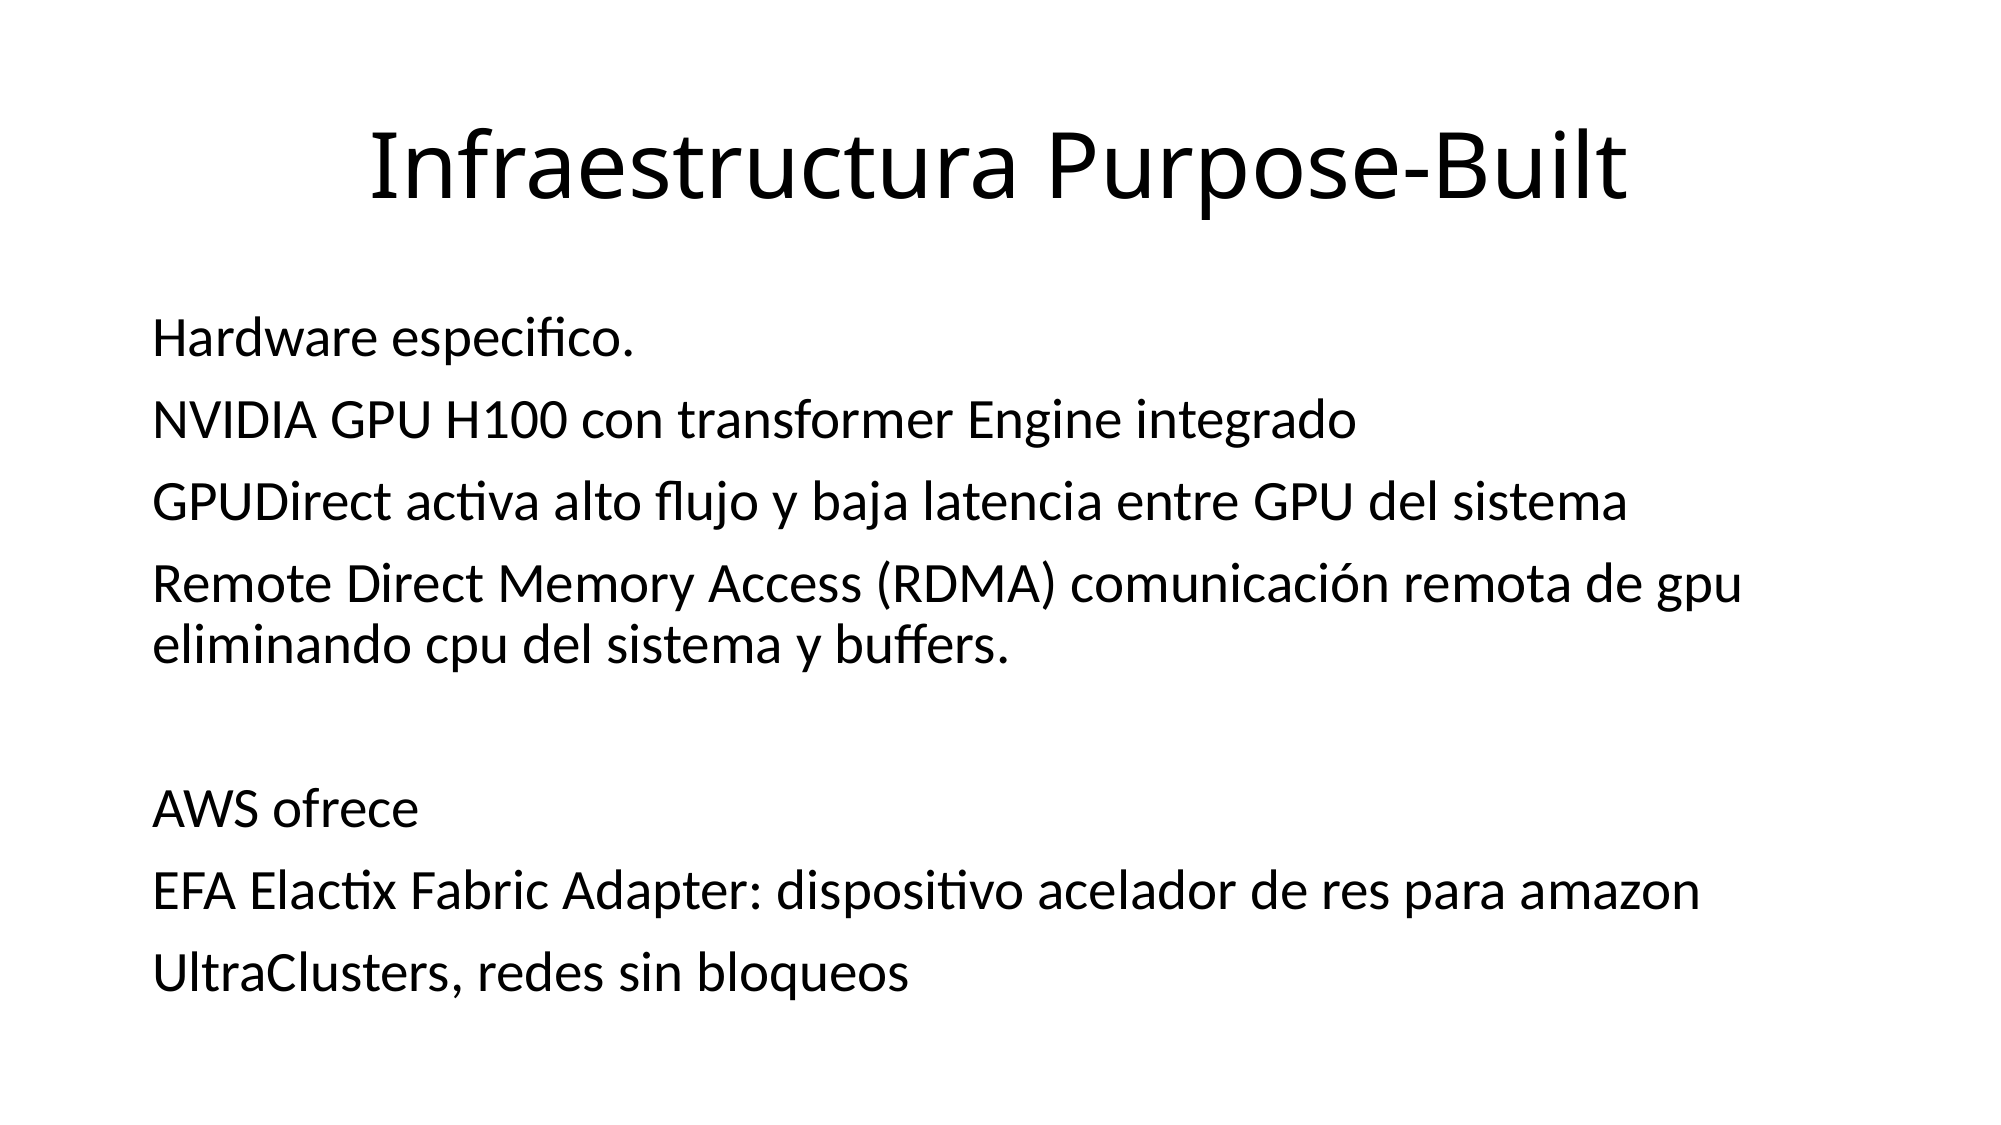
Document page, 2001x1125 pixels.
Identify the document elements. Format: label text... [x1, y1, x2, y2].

title Infraestructura Purpose-Built [137, 59, 1863, 278]
list Hardware especifico. NVIDIA GPU H100 con transformer Engine integrado GPUDirect activa alto flujo y baja latencia entre GPU del sistema Remote Direct Memory Access (RDMA) comunicación remota de gpu eliminando cpu del sistema y buffers. AWS ofrece EFA Elactix Fabric Adapter: dispositivo acelador de res para amazon UltraClusters, redes sin bloqueos [137, 299, 1863, 1014]
